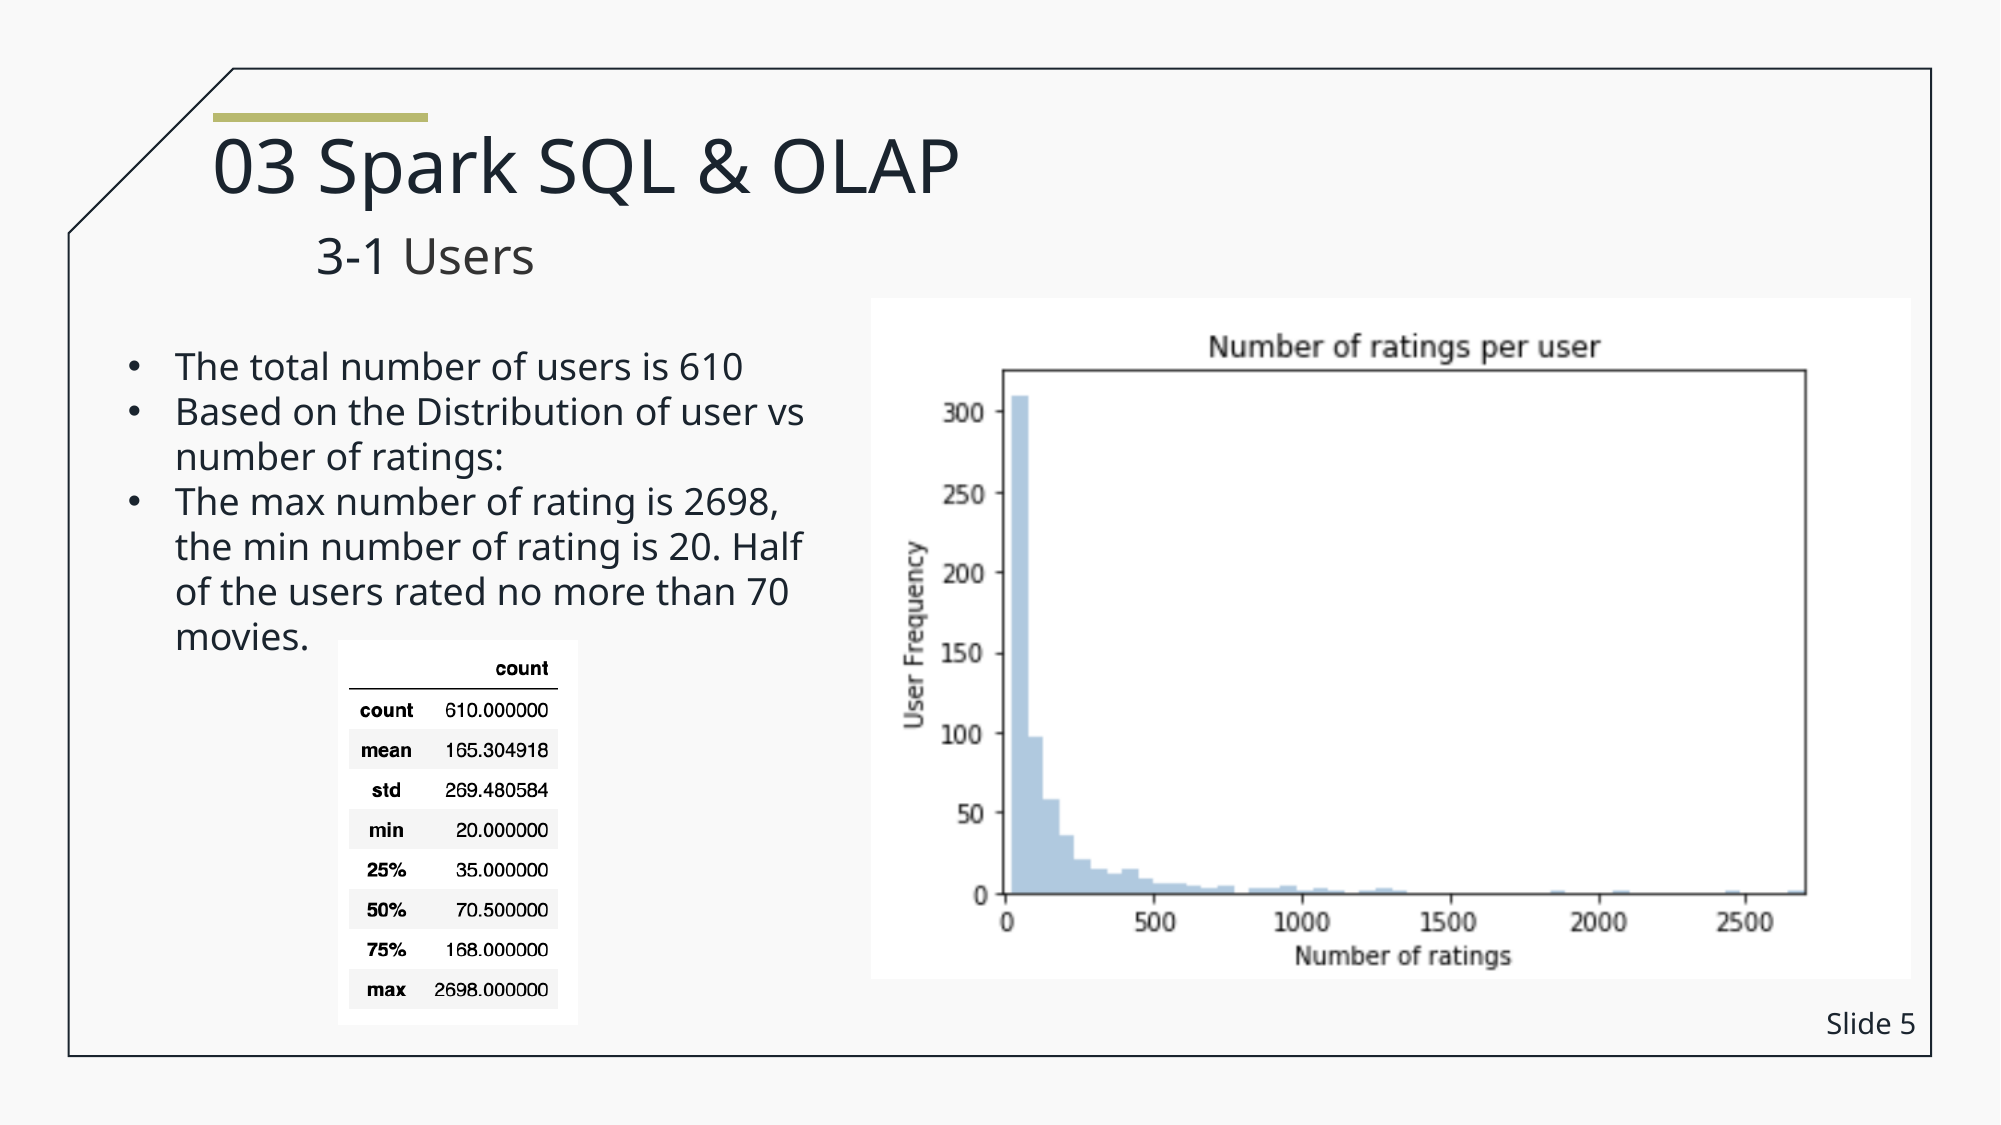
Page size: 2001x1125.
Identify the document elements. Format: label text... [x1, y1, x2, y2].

picture [871, 298, 1911, 979]
picture [338, 640, 578, 1025]
list 03 Spark SQL & OLAP 3-1 Users [197, 121, 1932, 320]
text_box The total number of users is 610 Based on the Distribution of user vs number of ratings: The max number of rating is 2698, the min number of rating is 20. Half of the users rated no more than 70 movies. [113, 335, 852, 711]
